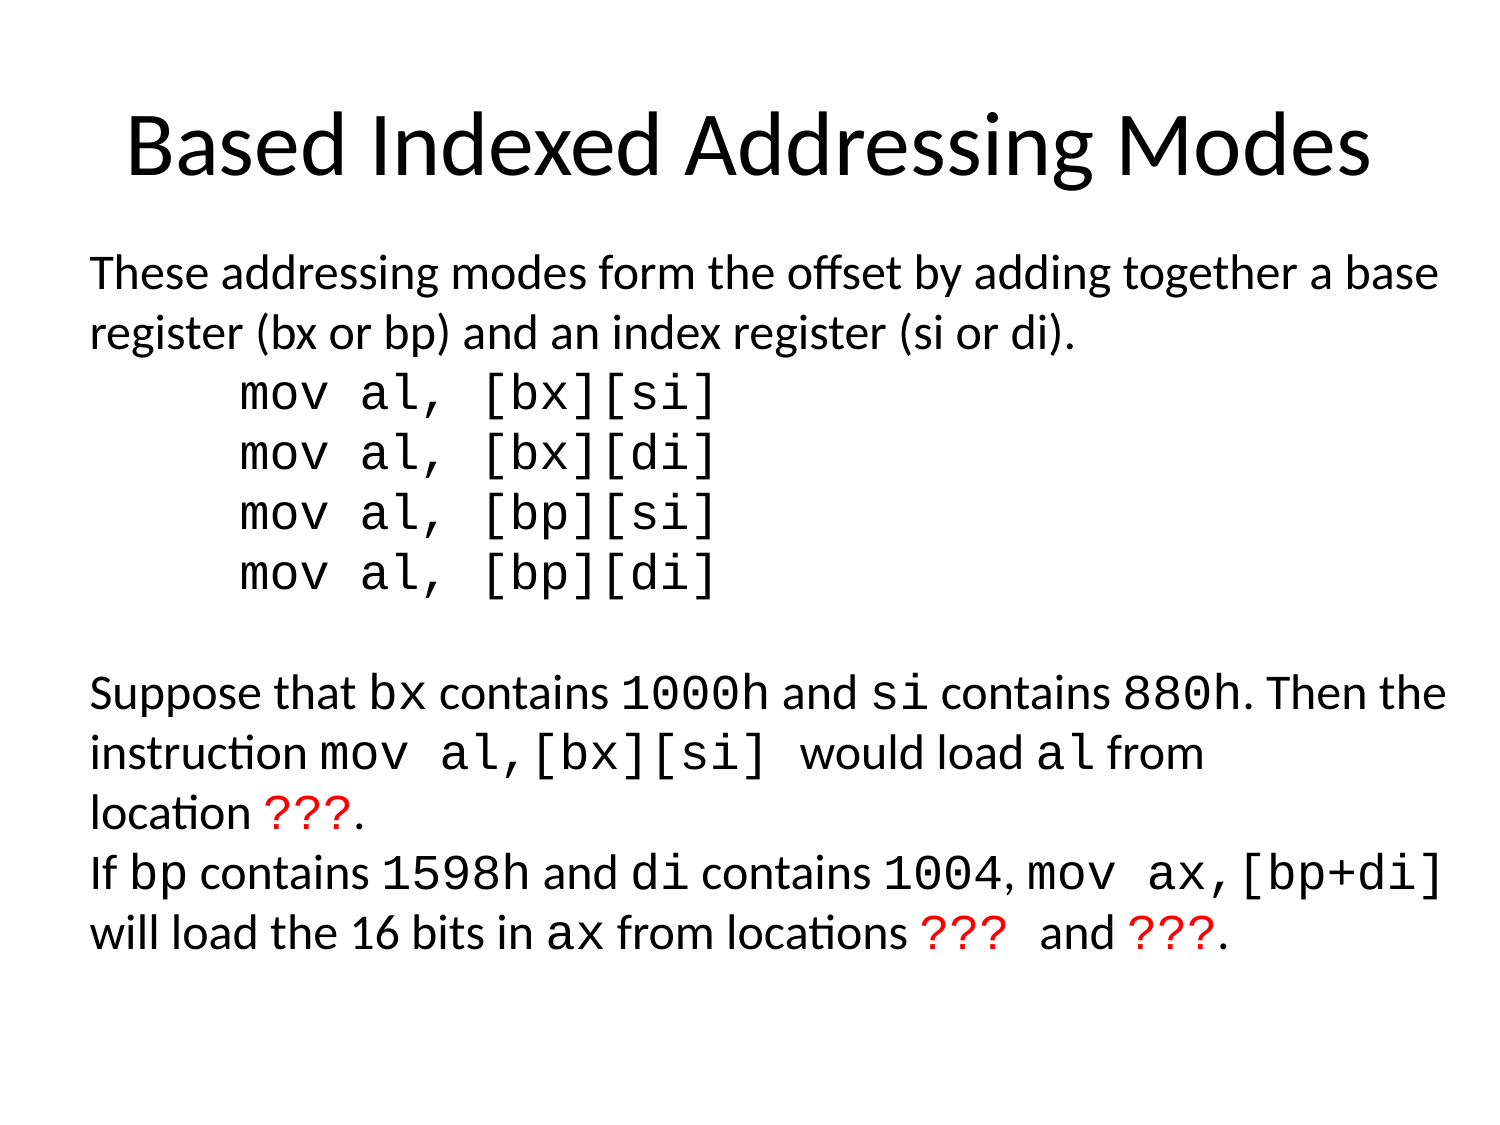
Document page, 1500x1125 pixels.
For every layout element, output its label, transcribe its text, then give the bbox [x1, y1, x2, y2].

title Based Indexed Addressing Modes [74, 44, 1425, 232]
text_box These addressing modes form the offset by adding together a base register (bx or bp) and an index register (si or di). mov al, [bx][si] mov al, [bx][di] mov al, [bp][si] mov al, [bp][di] Suppose that bx contains 1000h and si contains 880h. Then the instruction mov al,[bx][si] would load al from location ???. If bp contains 1598h and di contains 1004, mov ax,[bp+di] will load the 16 bits in ax from locations ??? and ???. [74, 232, 1467, 967]
